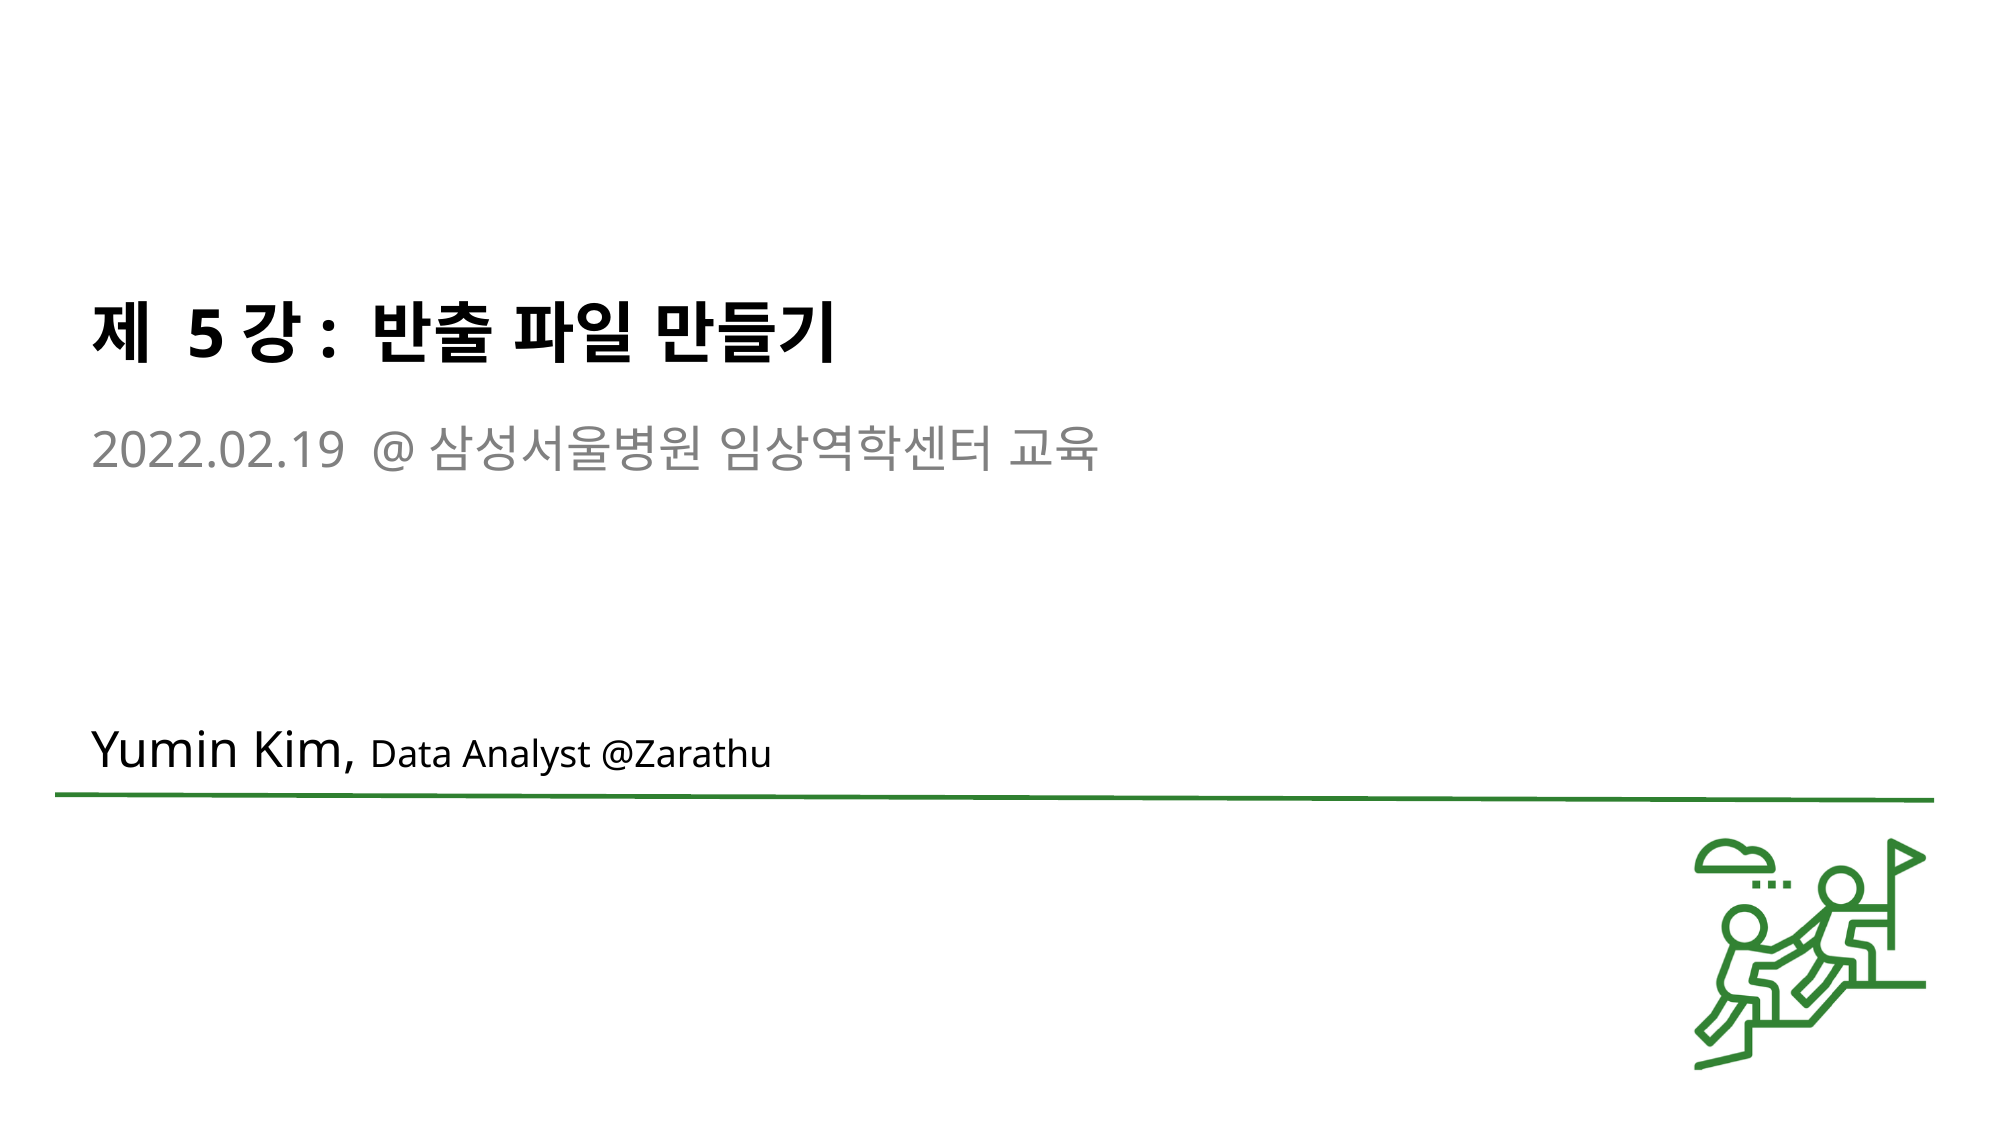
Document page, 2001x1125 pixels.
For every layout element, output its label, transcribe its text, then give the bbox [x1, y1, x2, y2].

title 제 5강: 반출 파일 만들기 [76, 244, 932, 379]
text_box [55, 794, 1935, 801]
text_box 2022.02.19 @삼성서울병원 임상역학센터 교육 Yumin Kim, Data Analyst @Zarathu [76, 410, 1456, 786]
picture [1678, 826, 1935, 1079]
